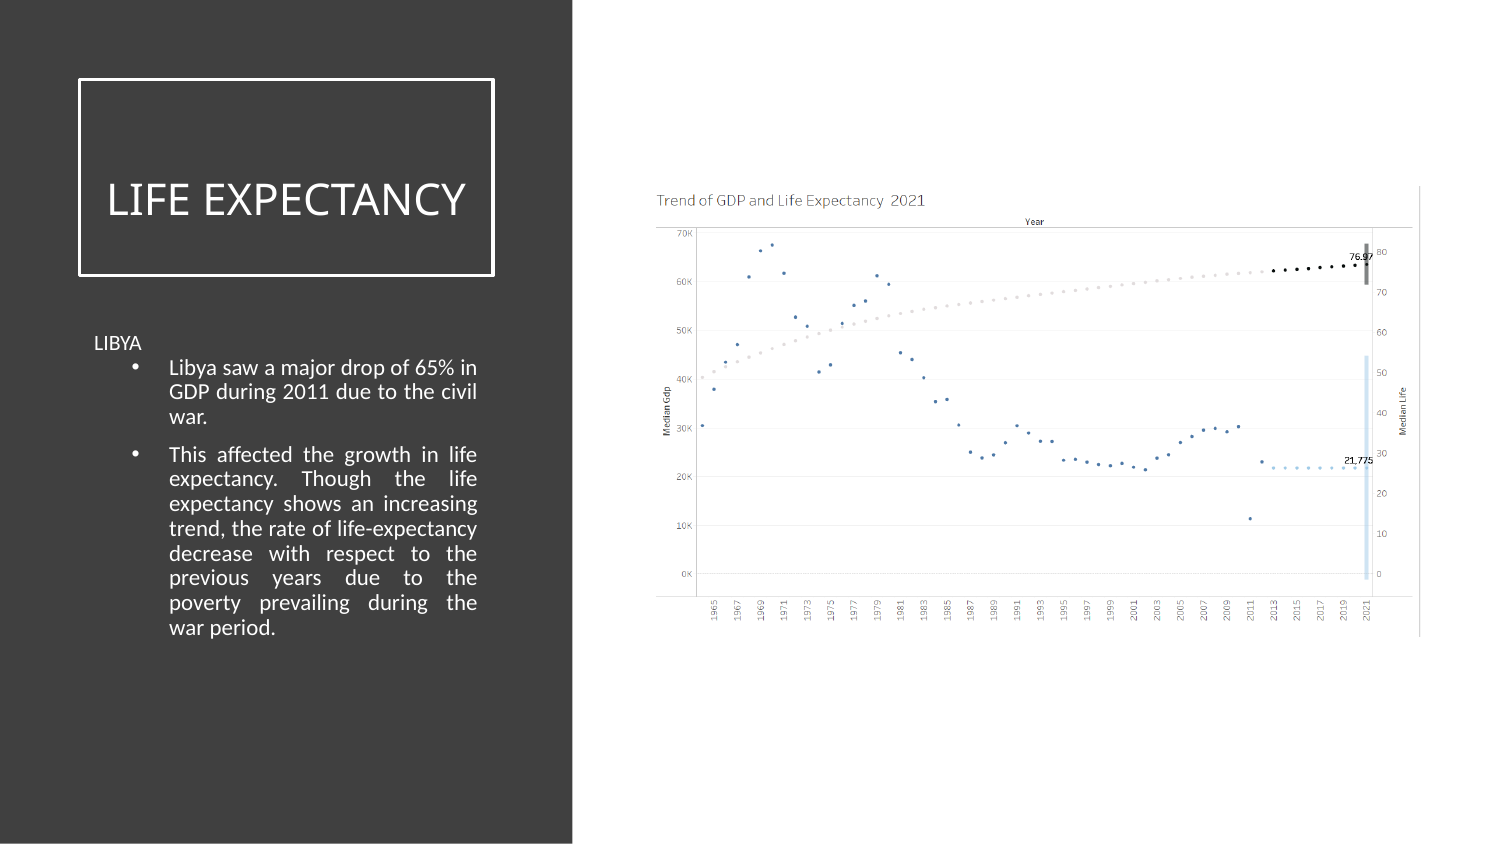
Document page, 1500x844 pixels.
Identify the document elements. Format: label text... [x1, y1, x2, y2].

picture [651, 186, 1421, 637]
list LIBYA Libya saw a major drop of 65% in GDP during 2011 due to the civil war. This affected the growth in life expectancy. Though the life expectancy shows an increasing trend, the rate of life-expectancy decrease with respect to the previous years due to the poverty prevailing during the war period. [79, 324, 493, 745]
title LIFE EXPECTANCY [79, 79, 493, 276]
text_box [0, 0, 573, 844]
